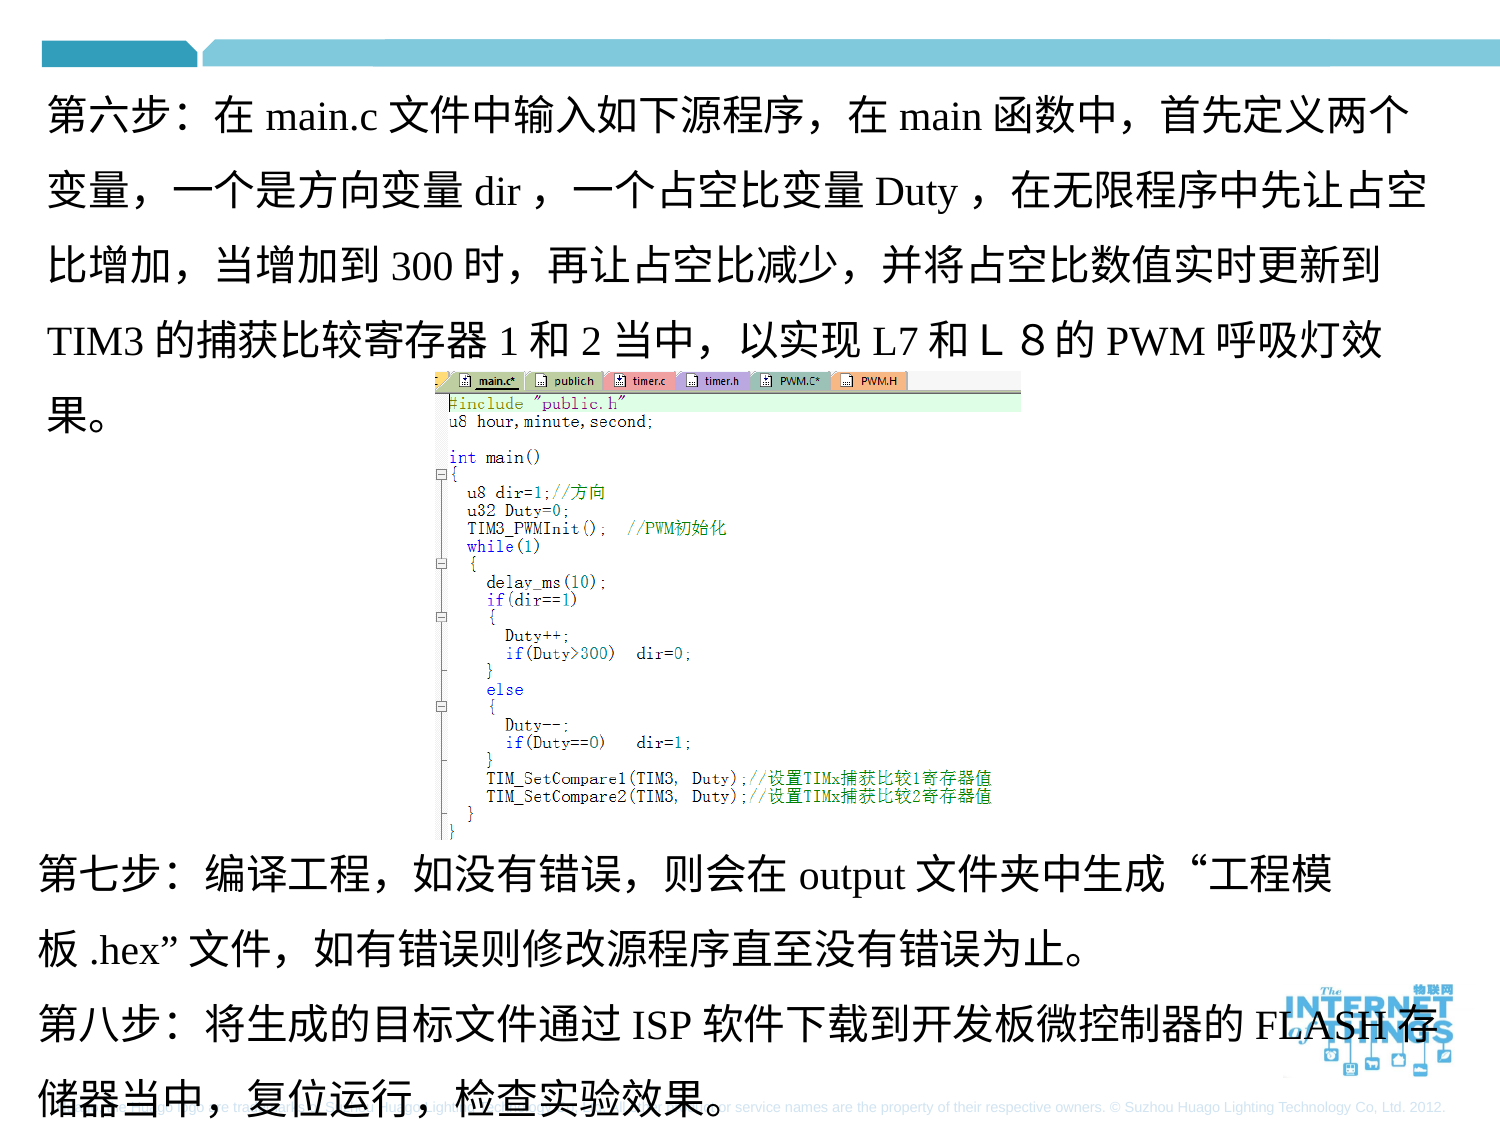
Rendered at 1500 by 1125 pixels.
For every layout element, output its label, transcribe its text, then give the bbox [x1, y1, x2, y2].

picture [434, 371, 1022, 840]
text_box 第六步：在main.c文件中输入如下源程序，在main函数中，首先定义两个变量，一个是方向变量dir，一个占空比变量Duty，在无限程序中先让占空比增加，当增加到300时，再让占空比减少，并将占空比数值实时更新到TIM3的捕获比较寄存器1和2当中，以实现L7和Ｌ８的PWM呼吸灯效果。 [32, 56, 1462, 446]
text_box 第七步：编译工程，如没有错误，则会在output文件夹中生成“工程模板.hex”文件，如有错误则修改源程序直至没有错误为止。 第八步：将生成的目标文件通过ISP软件下载到开发板微控制器的FLASH存储器当中，复位运行，检查实验效果。 [22, 815, 1479, 1125]
